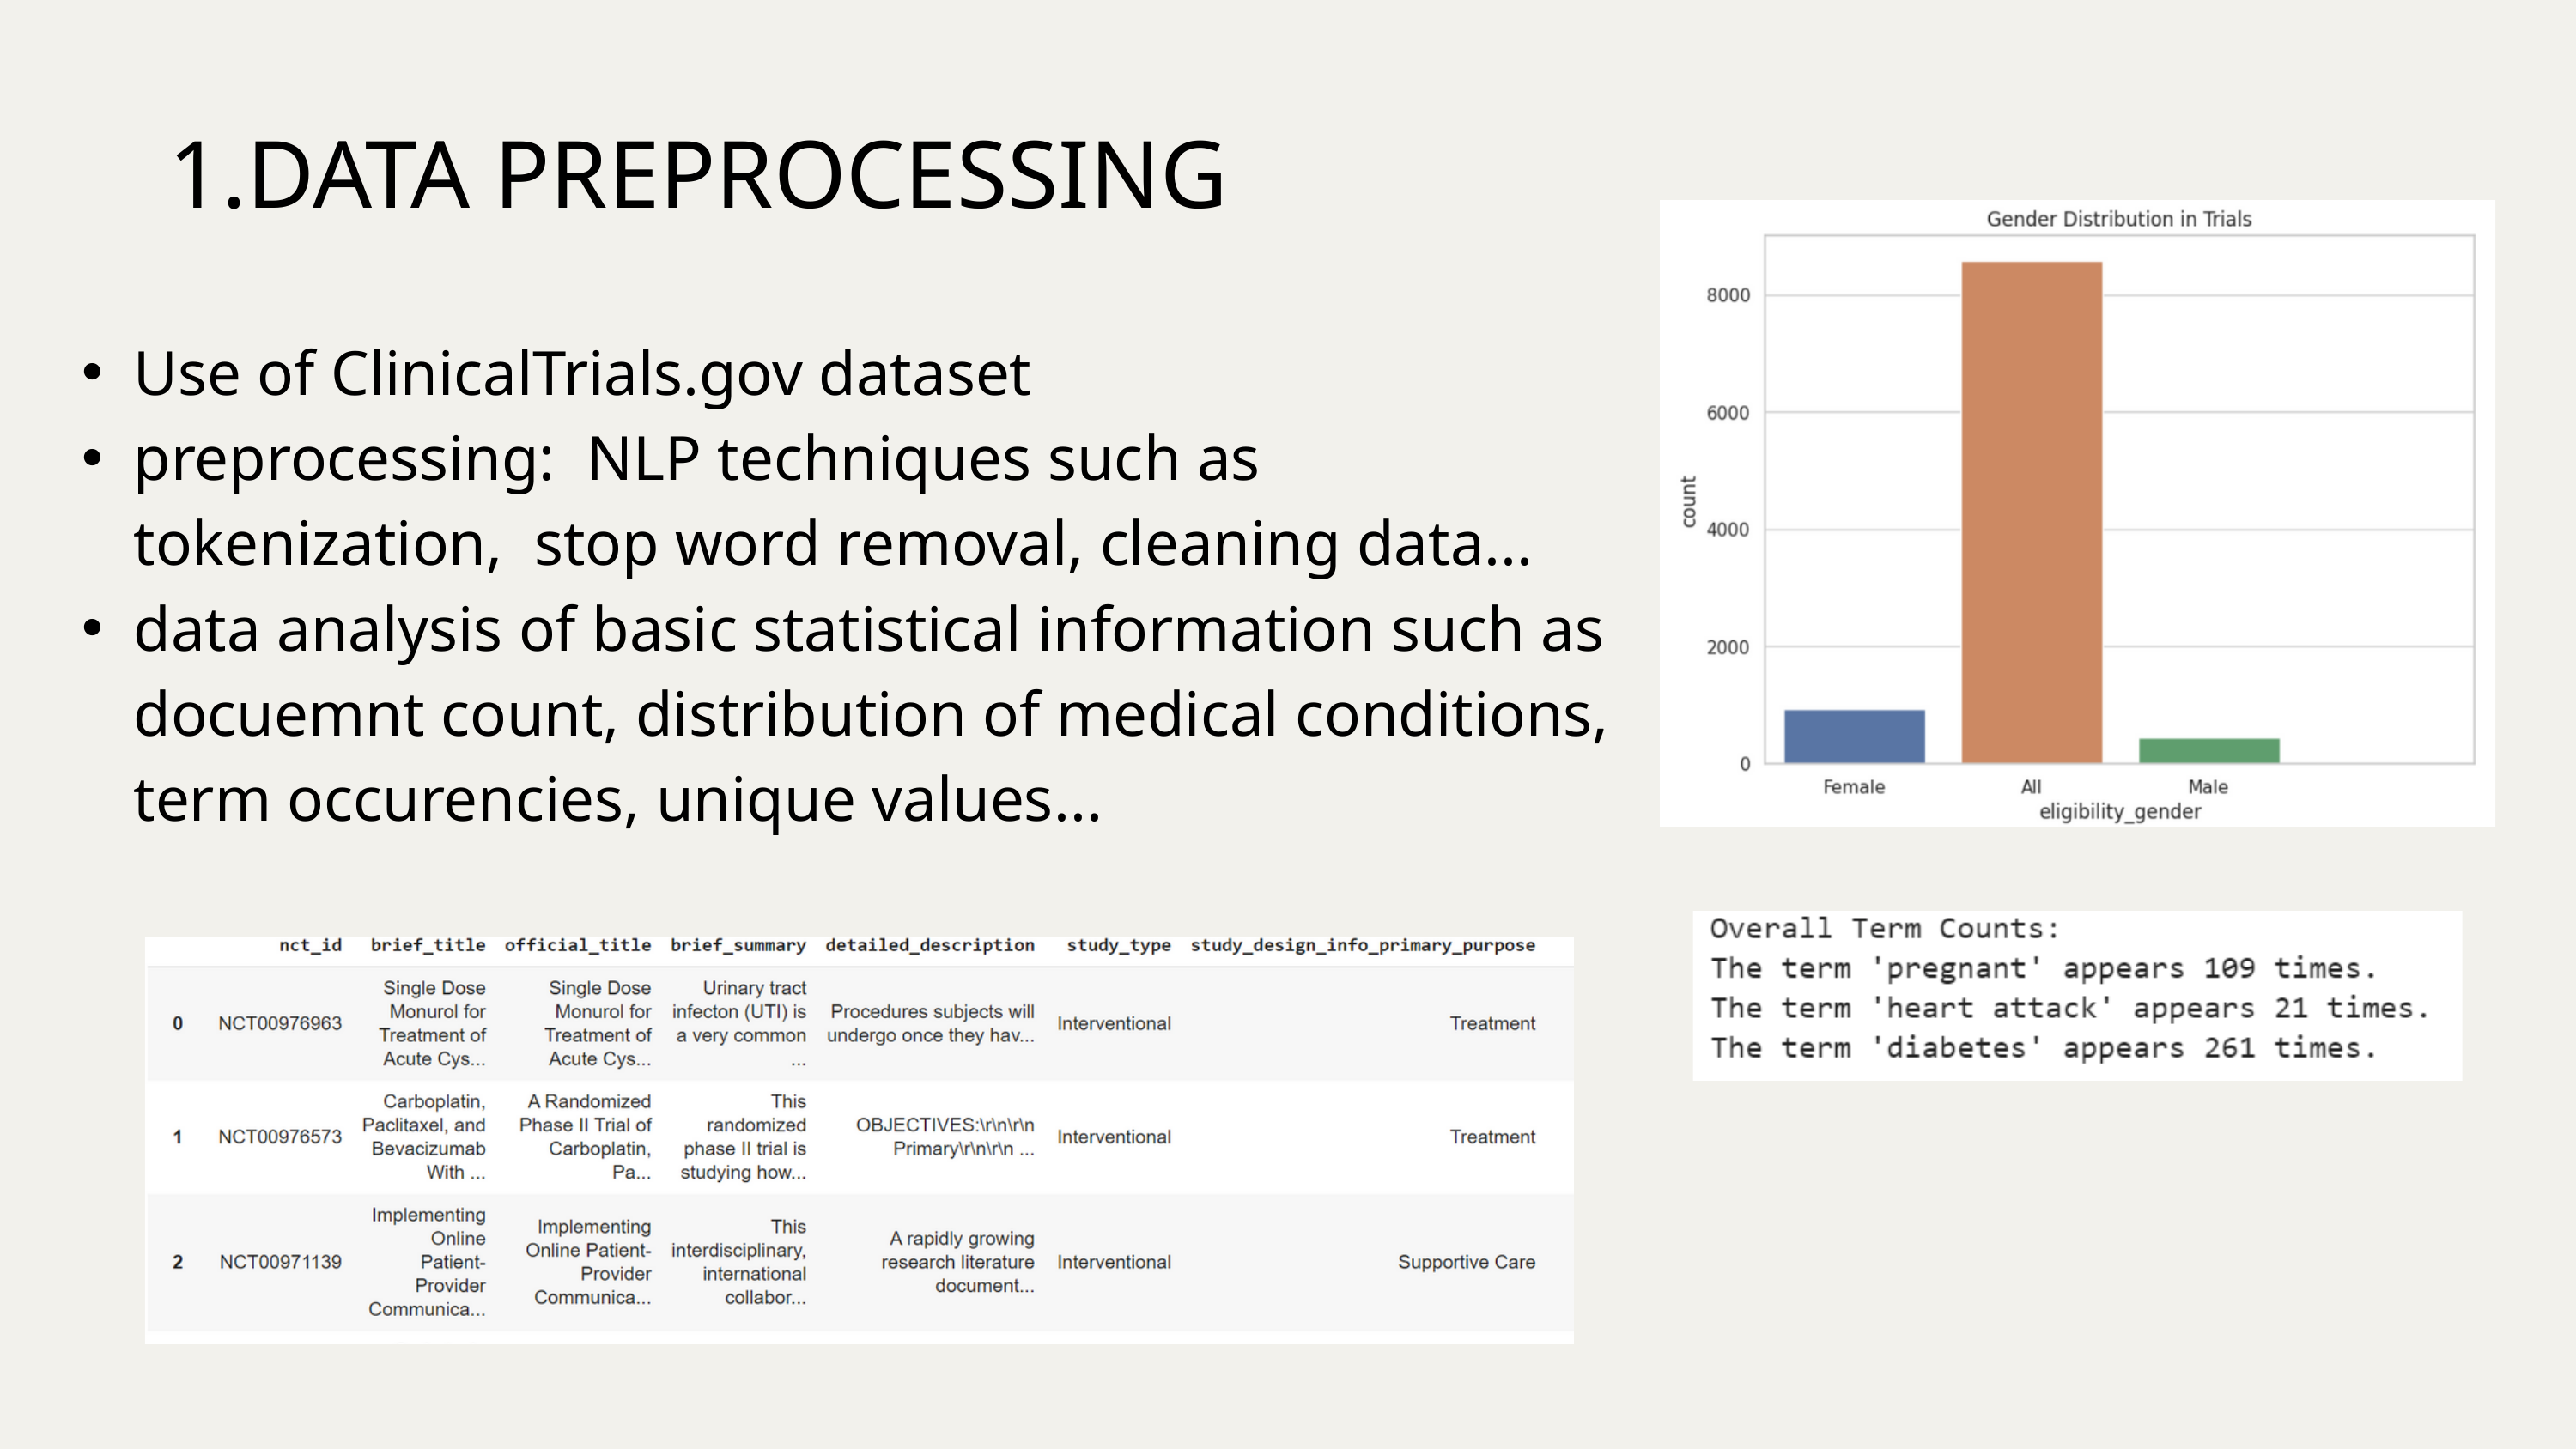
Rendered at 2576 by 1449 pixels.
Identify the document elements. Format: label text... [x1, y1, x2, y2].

text_box [1660, 200, 2496, 827]
text_box [1692, 911, 2463, 1081]
text_box [144, 937, 1574, 1344]
text_box Use of ClinicalTrials.gov dataset preprocessing: NLP techniques such as tokenization, stop word removal, cleaning data... data analysis of basic statistical information such as docuemnt count, distribution of medical conditions, term occurencies, unique values... [30, 322, 1627, 834]
text_box 1.DATA PREPROCESSING [144, 96, 1254, 227]
